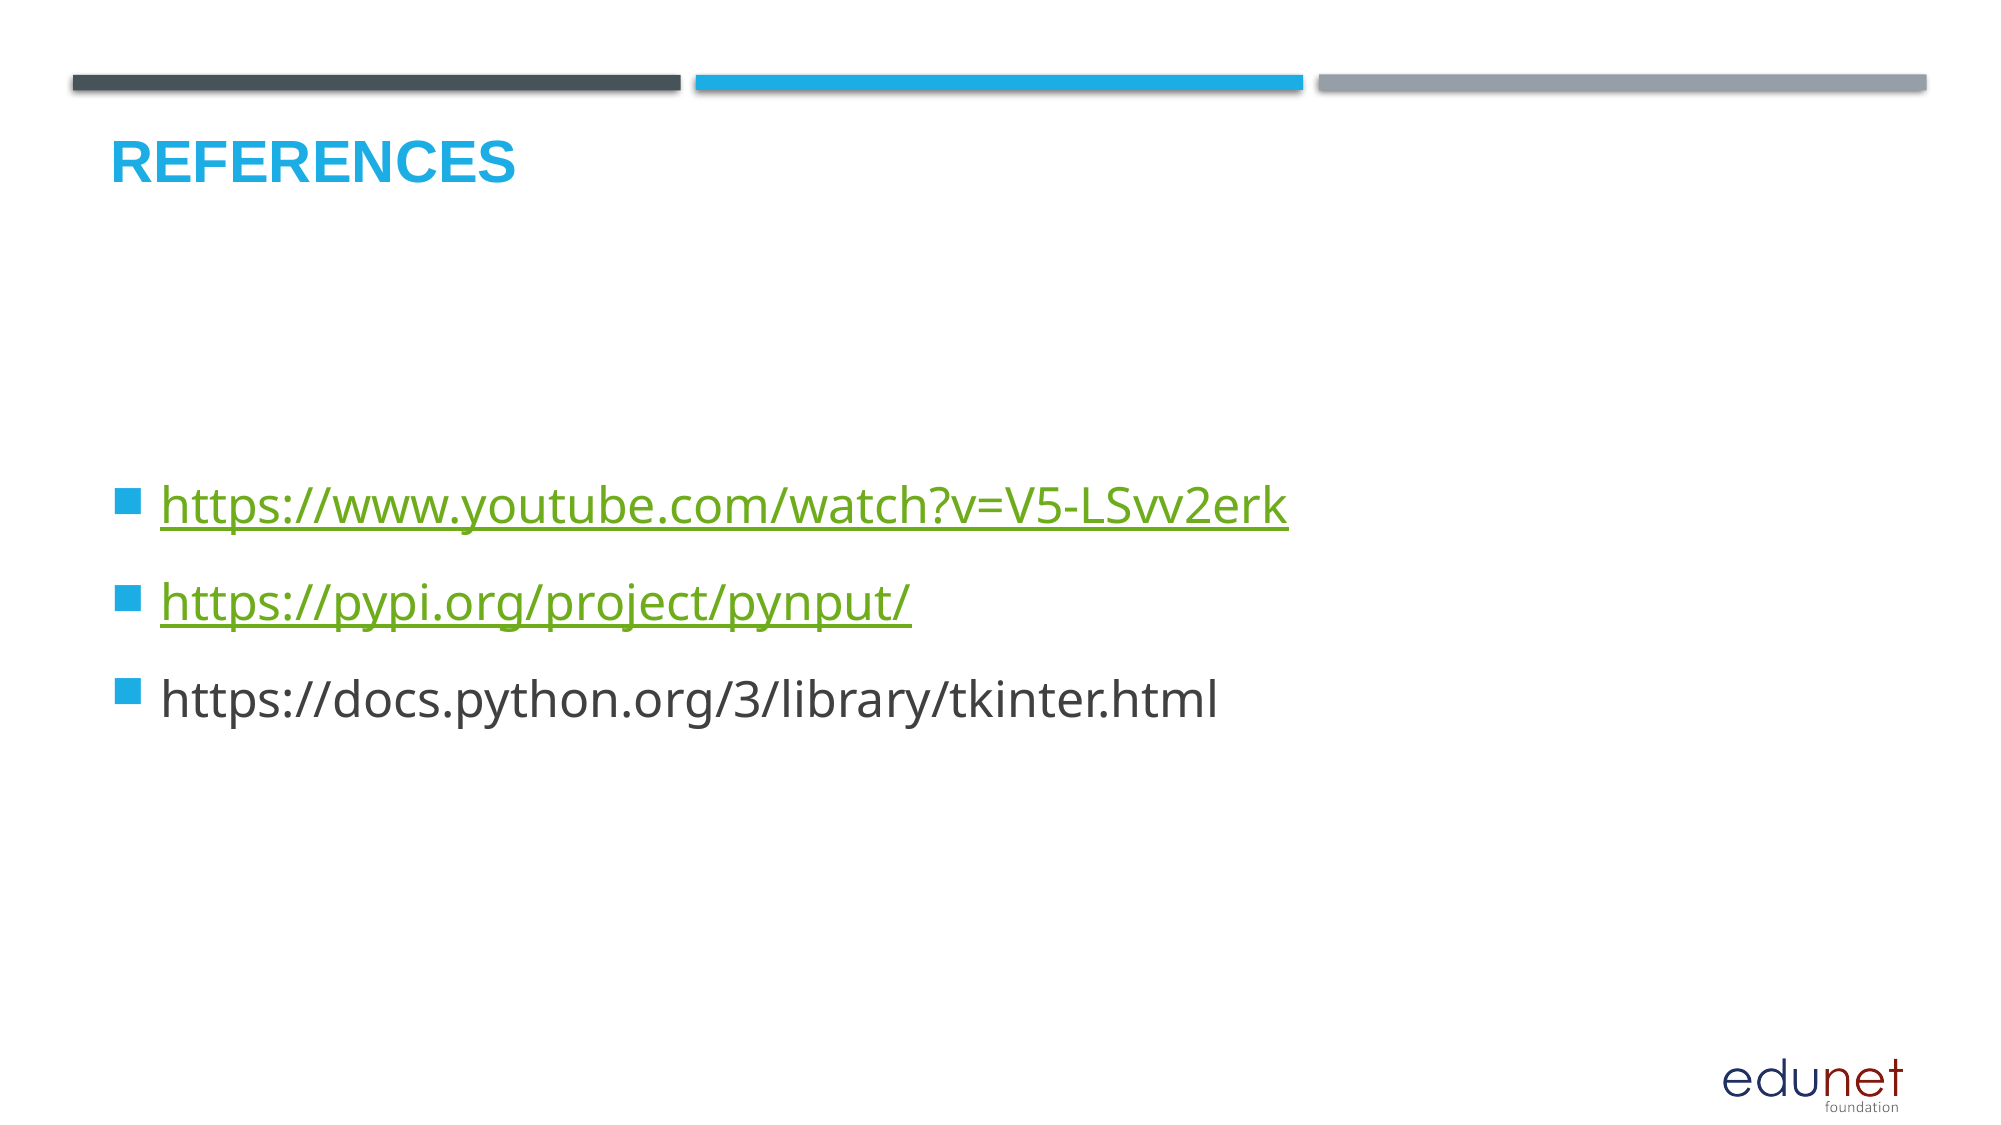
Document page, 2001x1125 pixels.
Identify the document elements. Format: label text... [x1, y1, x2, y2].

picture [1719, 1056, 1905, 1116]
list https://www.youtube.com/watch?v=V5-LSvv2erk https://pypi.org/project/pynput/ https://docs.python.org/3/library/tkinter.html [95, 213, 1905, 981]
title References [95, 115, 1905, 202]
